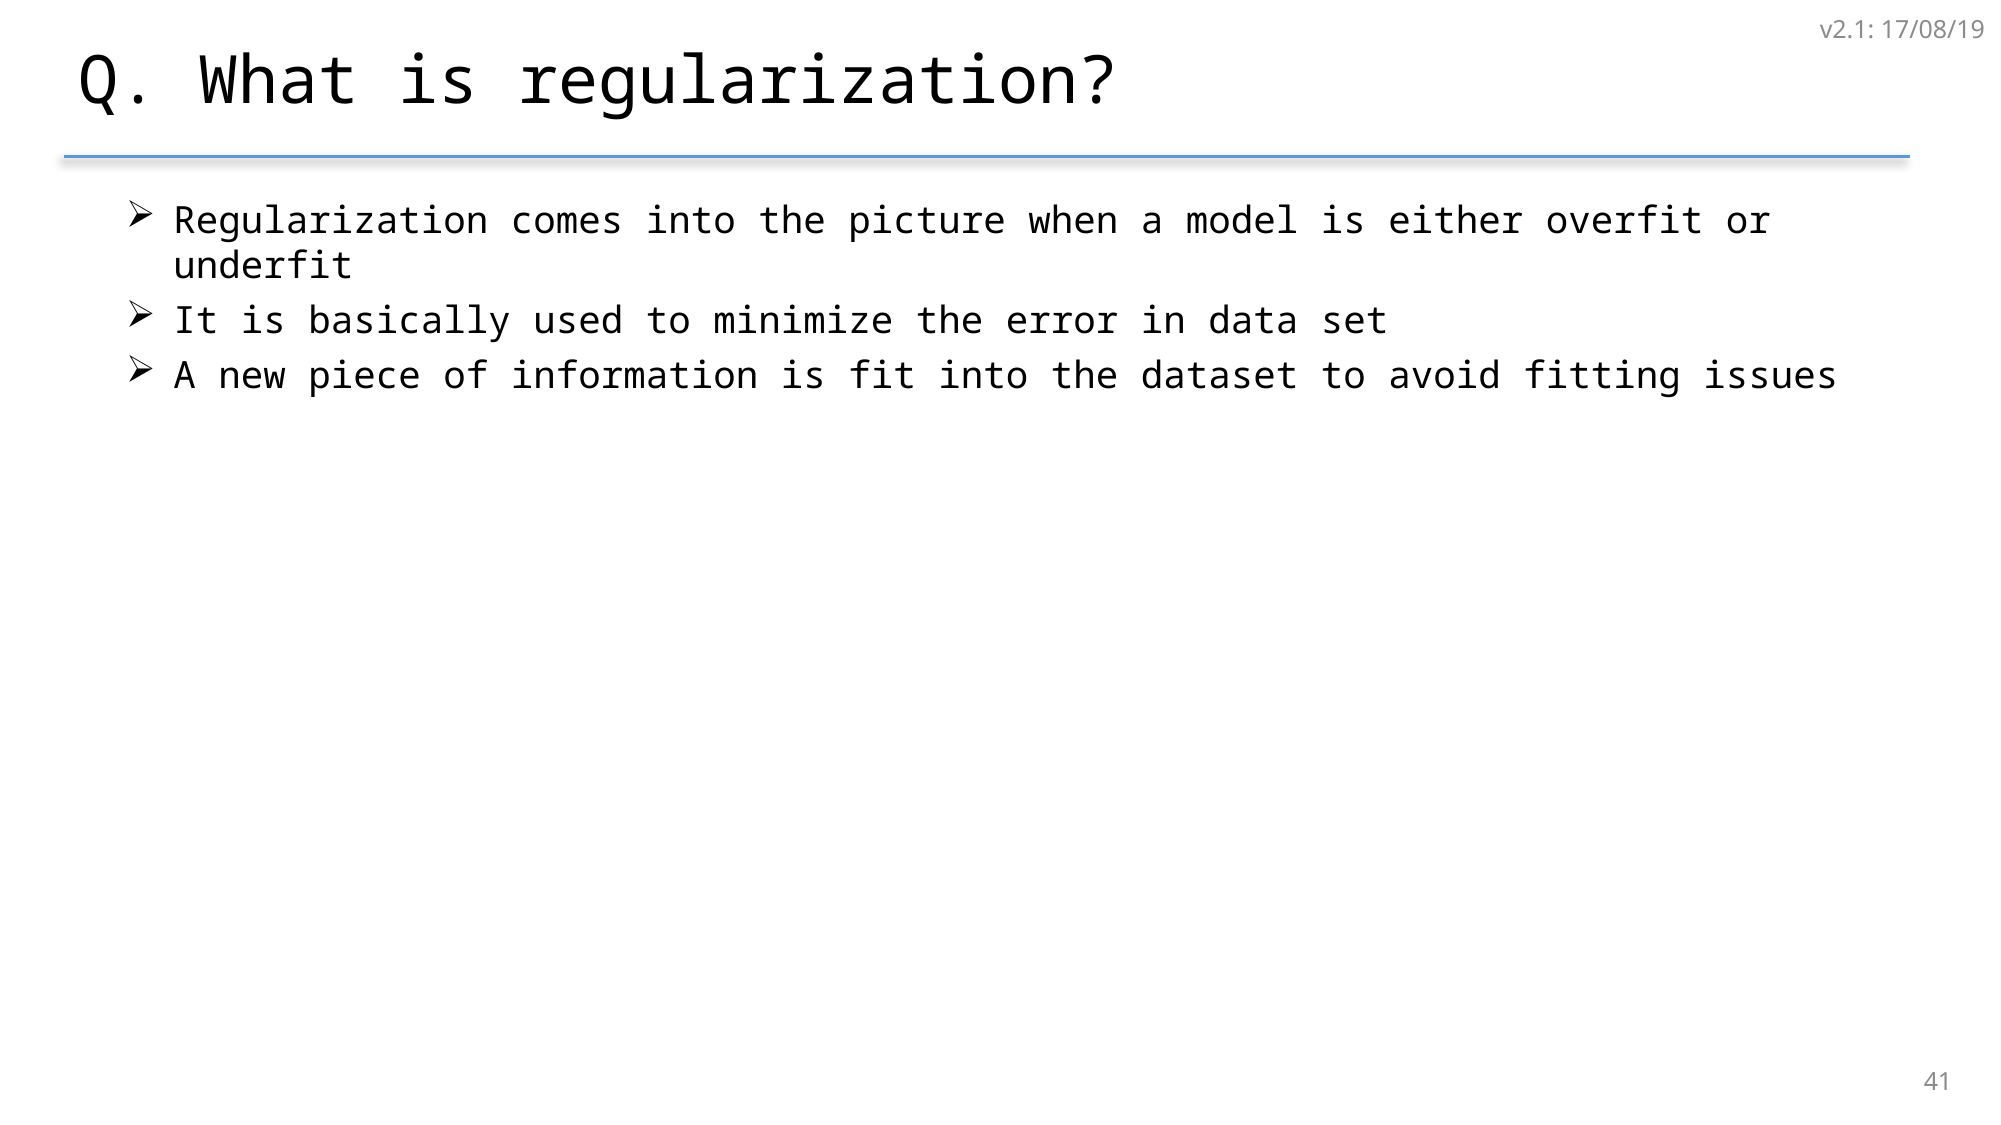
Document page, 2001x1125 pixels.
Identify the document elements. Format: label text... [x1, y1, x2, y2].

slide_number 40 [1517, 1052, 1968, 1113]
title Q. What is regularization? [63, 26, 1911, 138]
footer v2.1: 17/08/19 [1325, 0, 2000, 61]
list Regularization comes into the picture when a model is either overfit or underfit It is basically used to minimize the error in data set A new piece of information is fit into the dataset to avoid fitting issues [63, 188, 1911, 1083]
